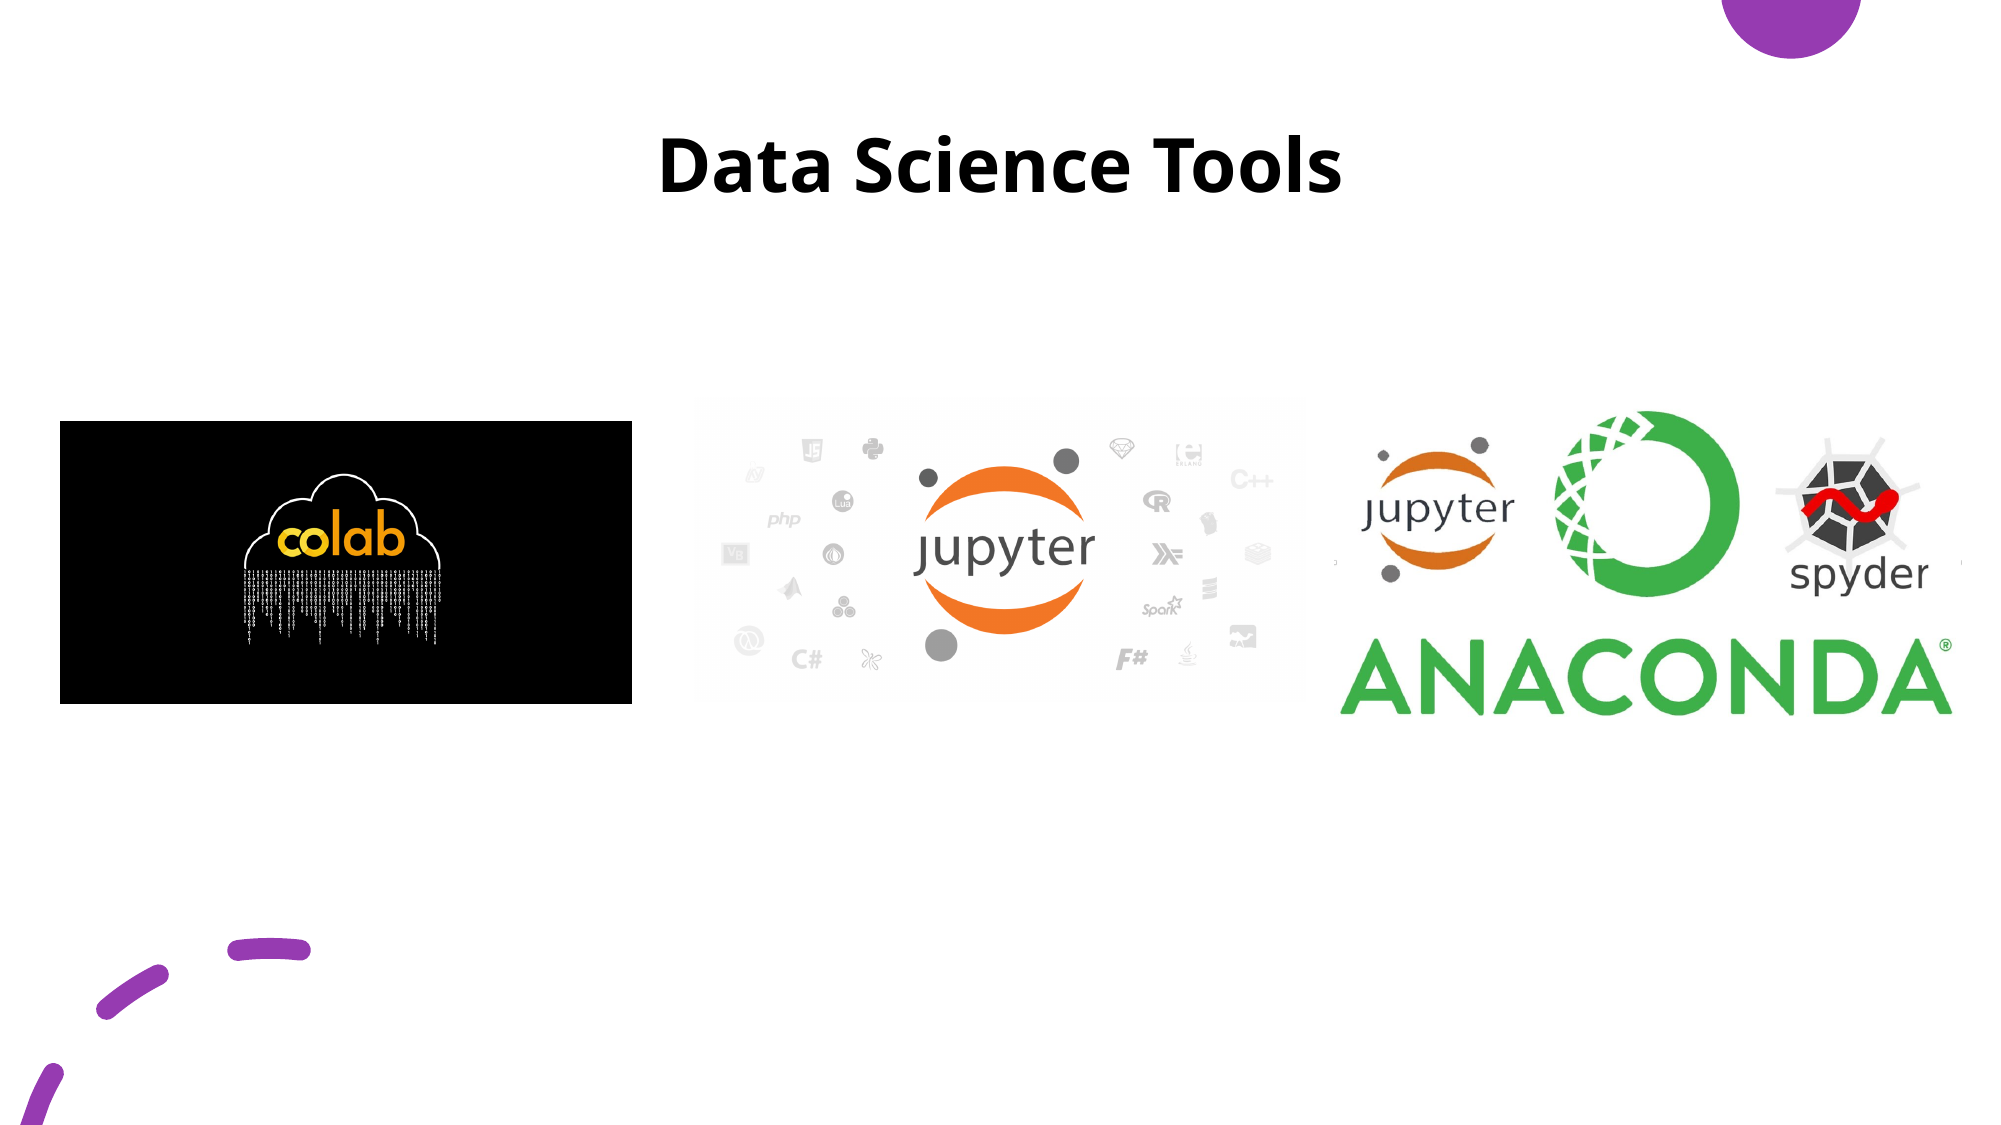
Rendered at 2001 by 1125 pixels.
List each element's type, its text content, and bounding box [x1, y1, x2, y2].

title Data Science Tools [137, 59, 1863, 278]
picture [59, 420, 632, 704]
picture [1334, 406, 1962, 719]
picture [693, 397, 1306, 702]
